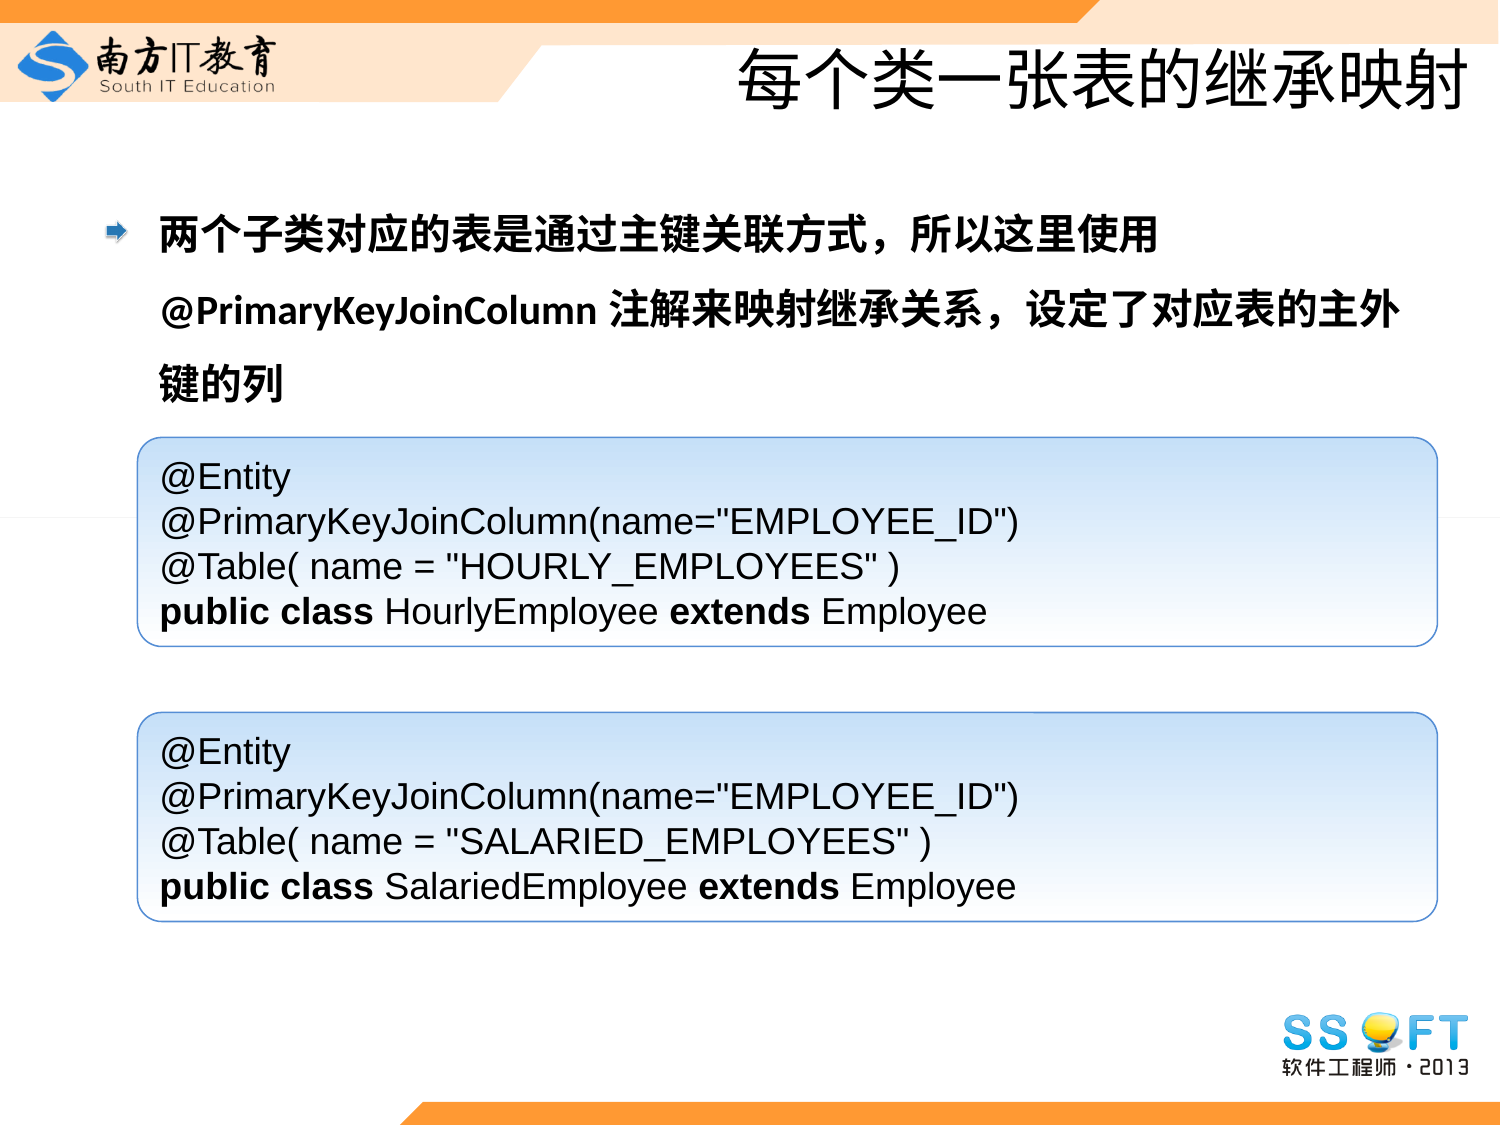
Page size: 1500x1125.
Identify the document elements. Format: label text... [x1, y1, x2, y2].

text_box @Entity @PrimaryKeyJoinColumn(name="EMPLOYEE_ID") @Table( name = "SALARIED_EMPLOYEES" ) public class SalariedEmployee extends Employee [137, 712, 1438, 922]
picture [102, 217, 131, 247]
list 两个子类对应的表是通过主键关联方式，所以这里使用@PrimaryKeyJoinColumn注解来映射继承关系，设定了对应表的主外键的列 [87, 174, 1451, 288]
picture [1281, 1011, 1468, 1076]
title 每个类一张表的继承映射 [549, 42, 1487, 114]
text_box @Entity @PrimaryKeyJoinColumn(name="EMPLOYEE_ID") @Table( name = "HOURLY_EMPLOYEES" ) public class HourlyEmployee extends Employee [137, 437, 1438, 647]
picture [17, 30, 276, 102]
